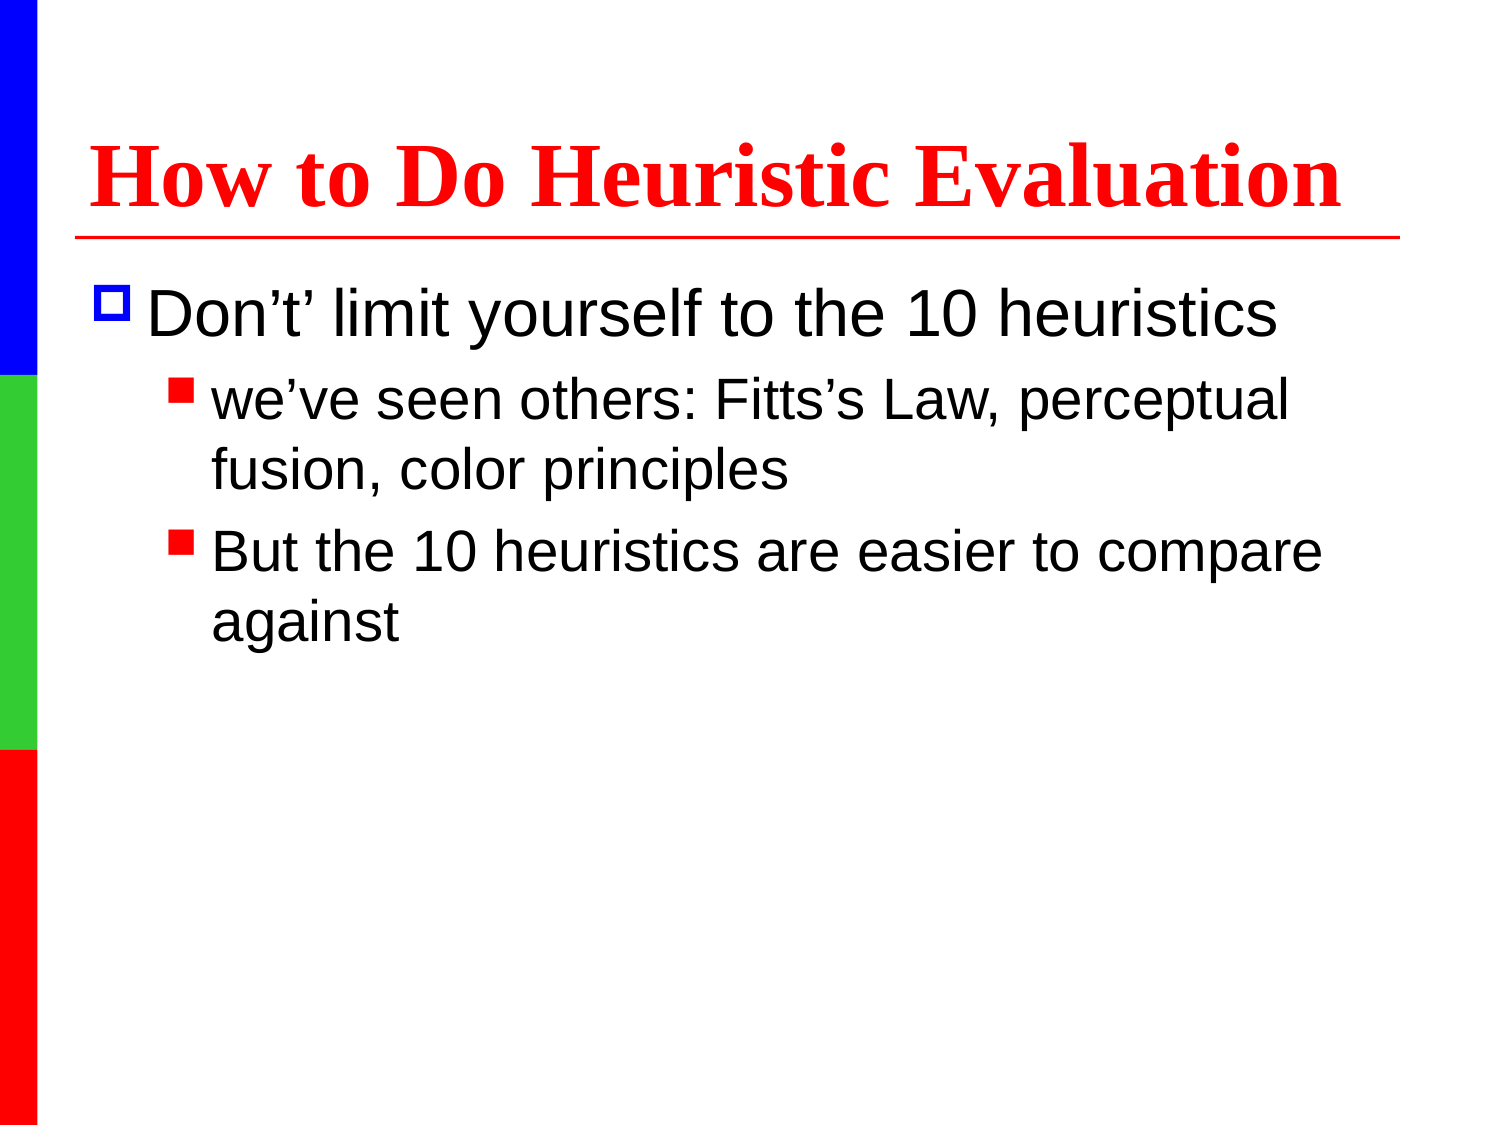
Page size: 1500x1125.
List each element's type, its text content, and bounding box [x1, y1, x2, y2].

title How to Do Heuristic Evaluation [74, 45, 1426, 233]
list Don’t’ limit yourself to the 10 heuristics we’ve seen others: Fitts’s Law, perceptual fusion, color principles But the 10 heuristics are easier to compare against [74, 262, 1426, 1006]
